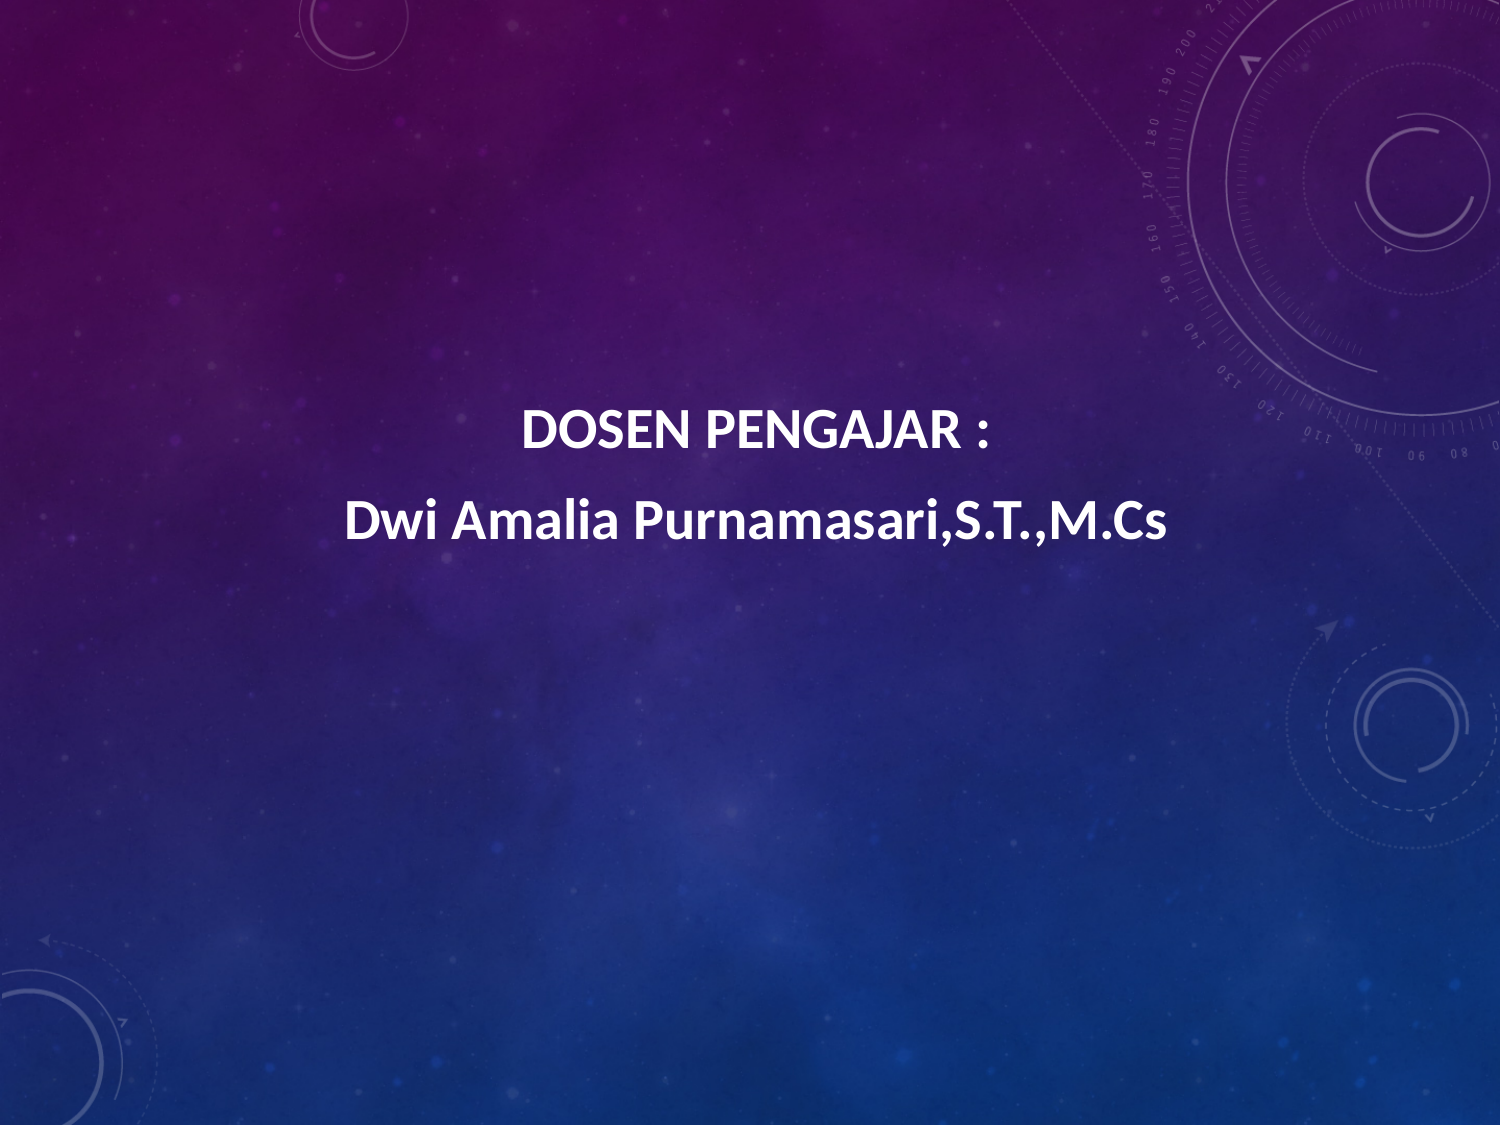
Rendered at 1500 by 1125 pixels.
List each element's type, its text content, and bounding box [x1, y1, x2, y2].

picture [0, 0, 1500, 1125]
list DOSEN PENGAJAR : Dwi Amalia Purnamasari,S.T.,M.Cs [12, 200, 1500, 808]
